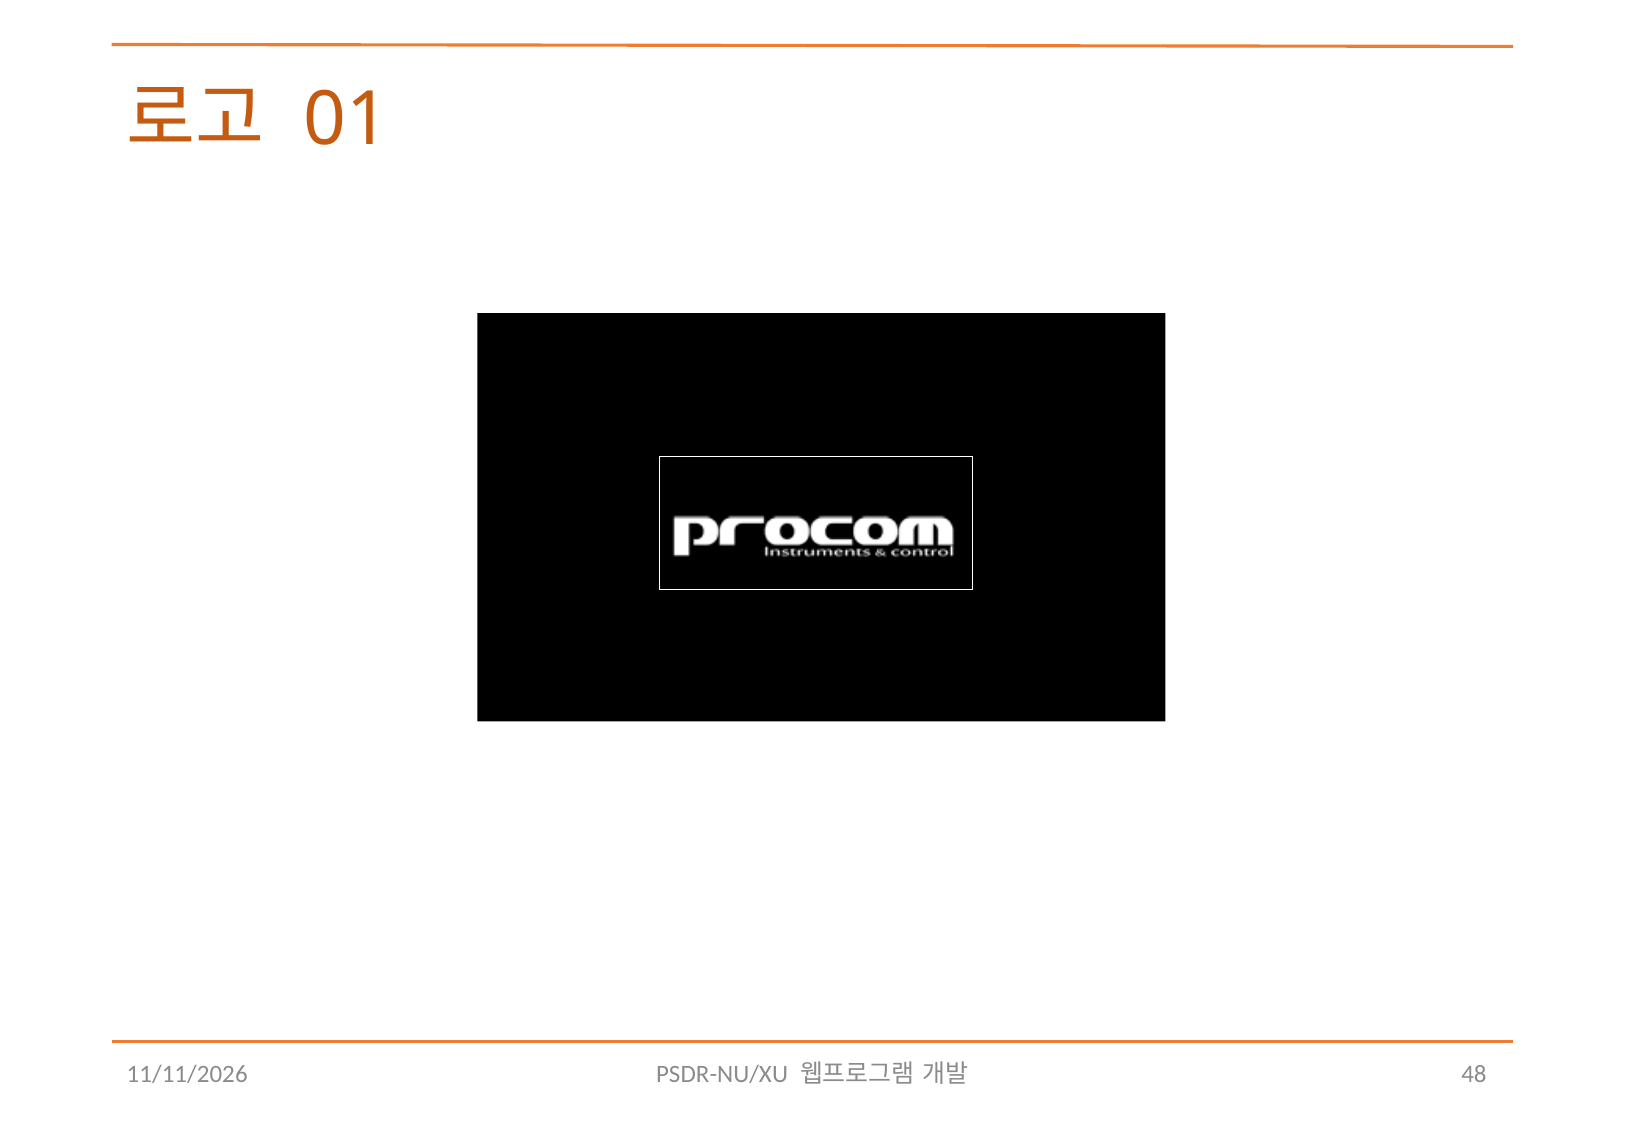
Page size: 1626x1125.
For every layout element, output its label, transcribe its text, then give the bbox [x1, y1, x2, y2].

footer PSDR-NU/XU 웹프로그램 개발 [538, 1042, 1087, 1103]
picture [659, 456, 973, 590]
title 로고 01 [111, 59, 1514, 181]
list [477, 313, 1166, 722]
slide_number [111, 1042, 478, 1103]
slide_number 48 [1147, 1042, 1514, 1103]
